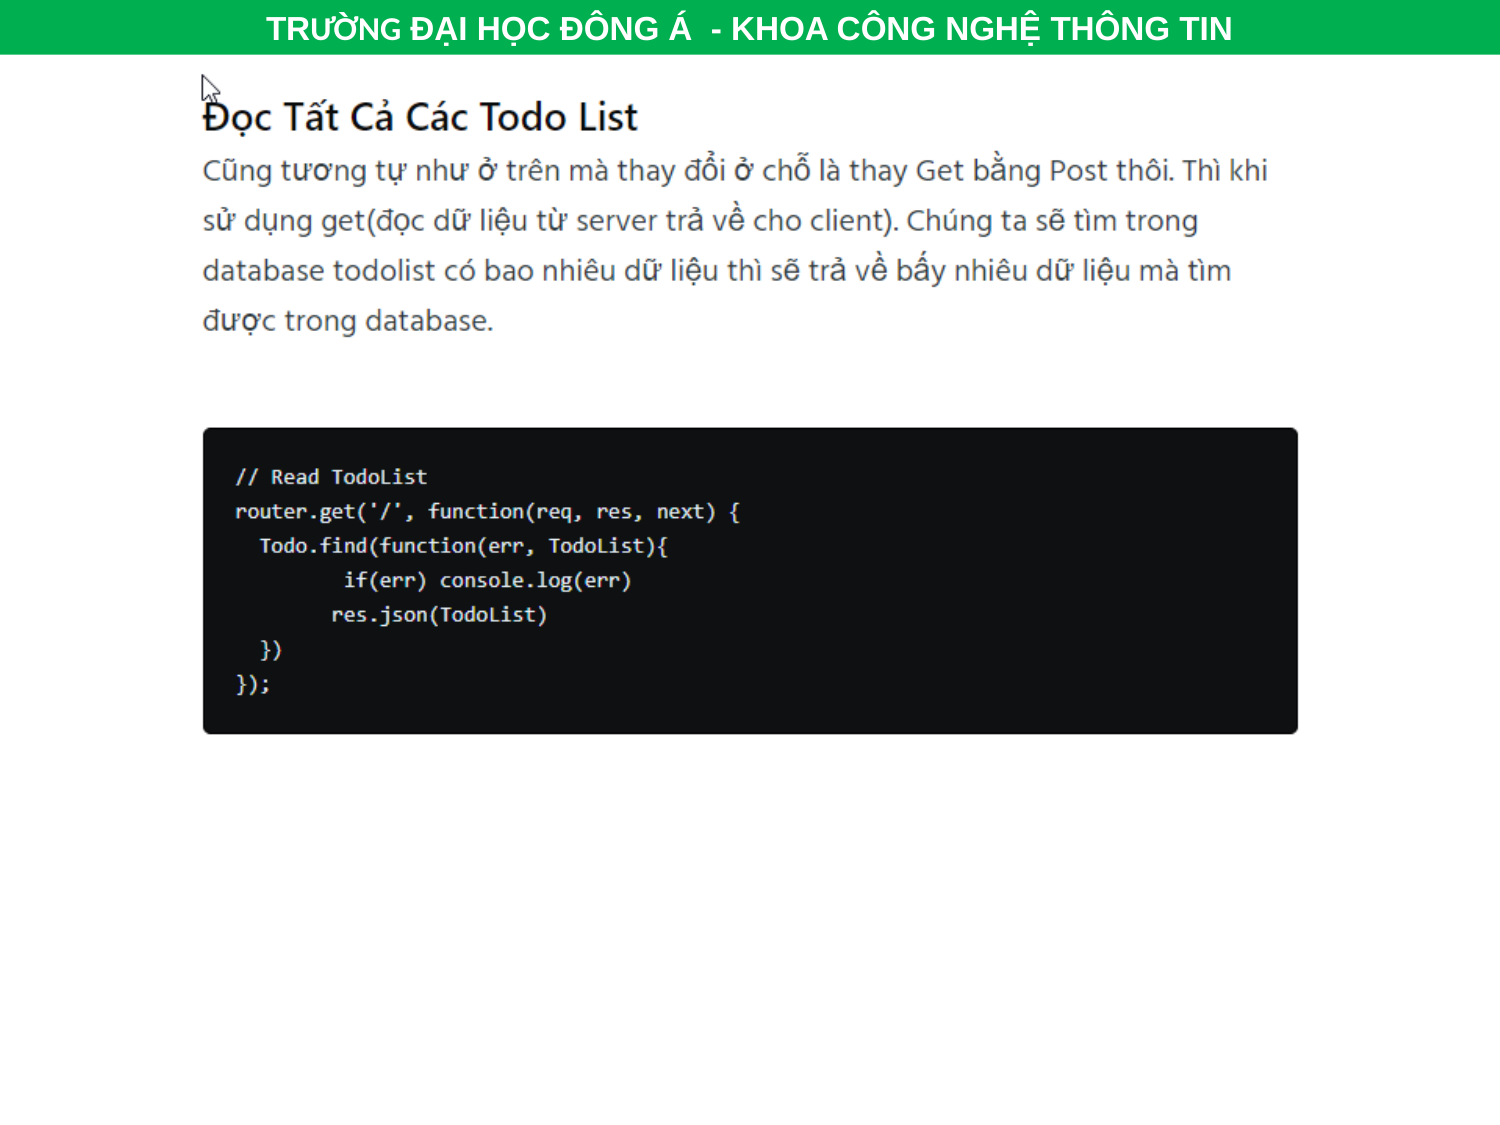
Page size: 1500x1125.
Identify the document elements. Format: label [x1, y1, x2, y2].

picture [158, 62, 1342, 773]
